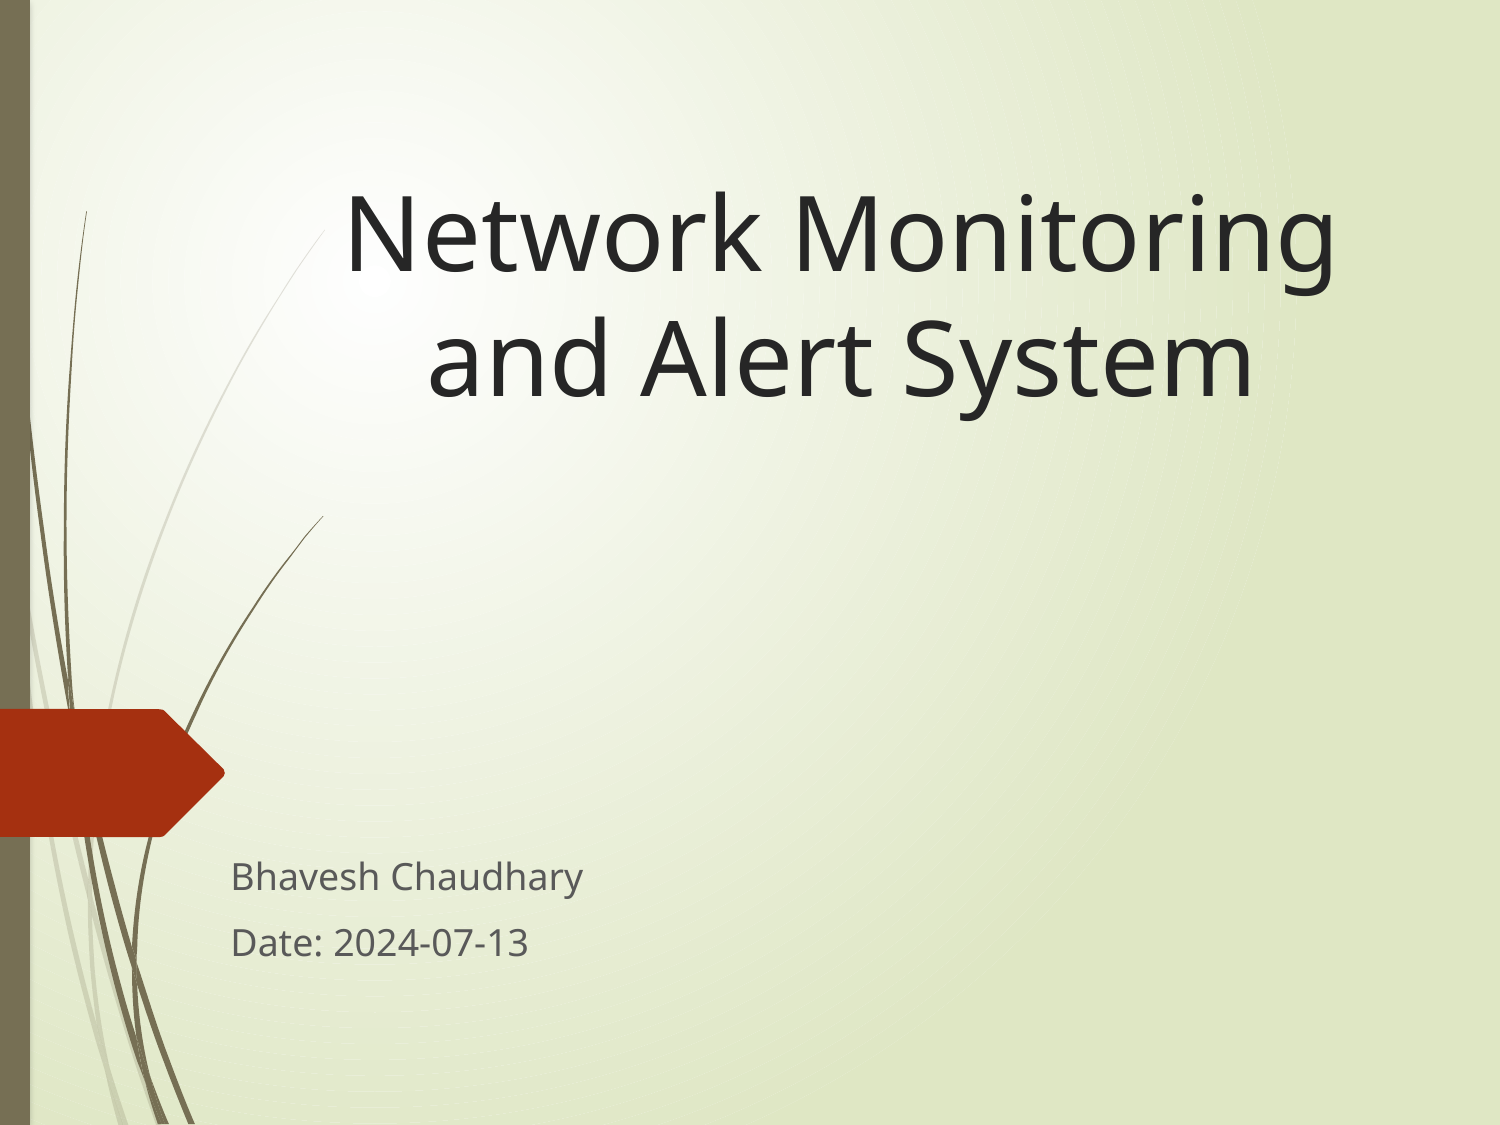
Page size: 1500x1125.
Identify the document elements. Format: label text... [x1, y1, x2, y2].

subtitle Bhavesh Chaudhary Date: 2024-07-13 [215, 845, 1299, 1031]
title Network Monitoring and Alert System [300, 54, 1384, 426]
